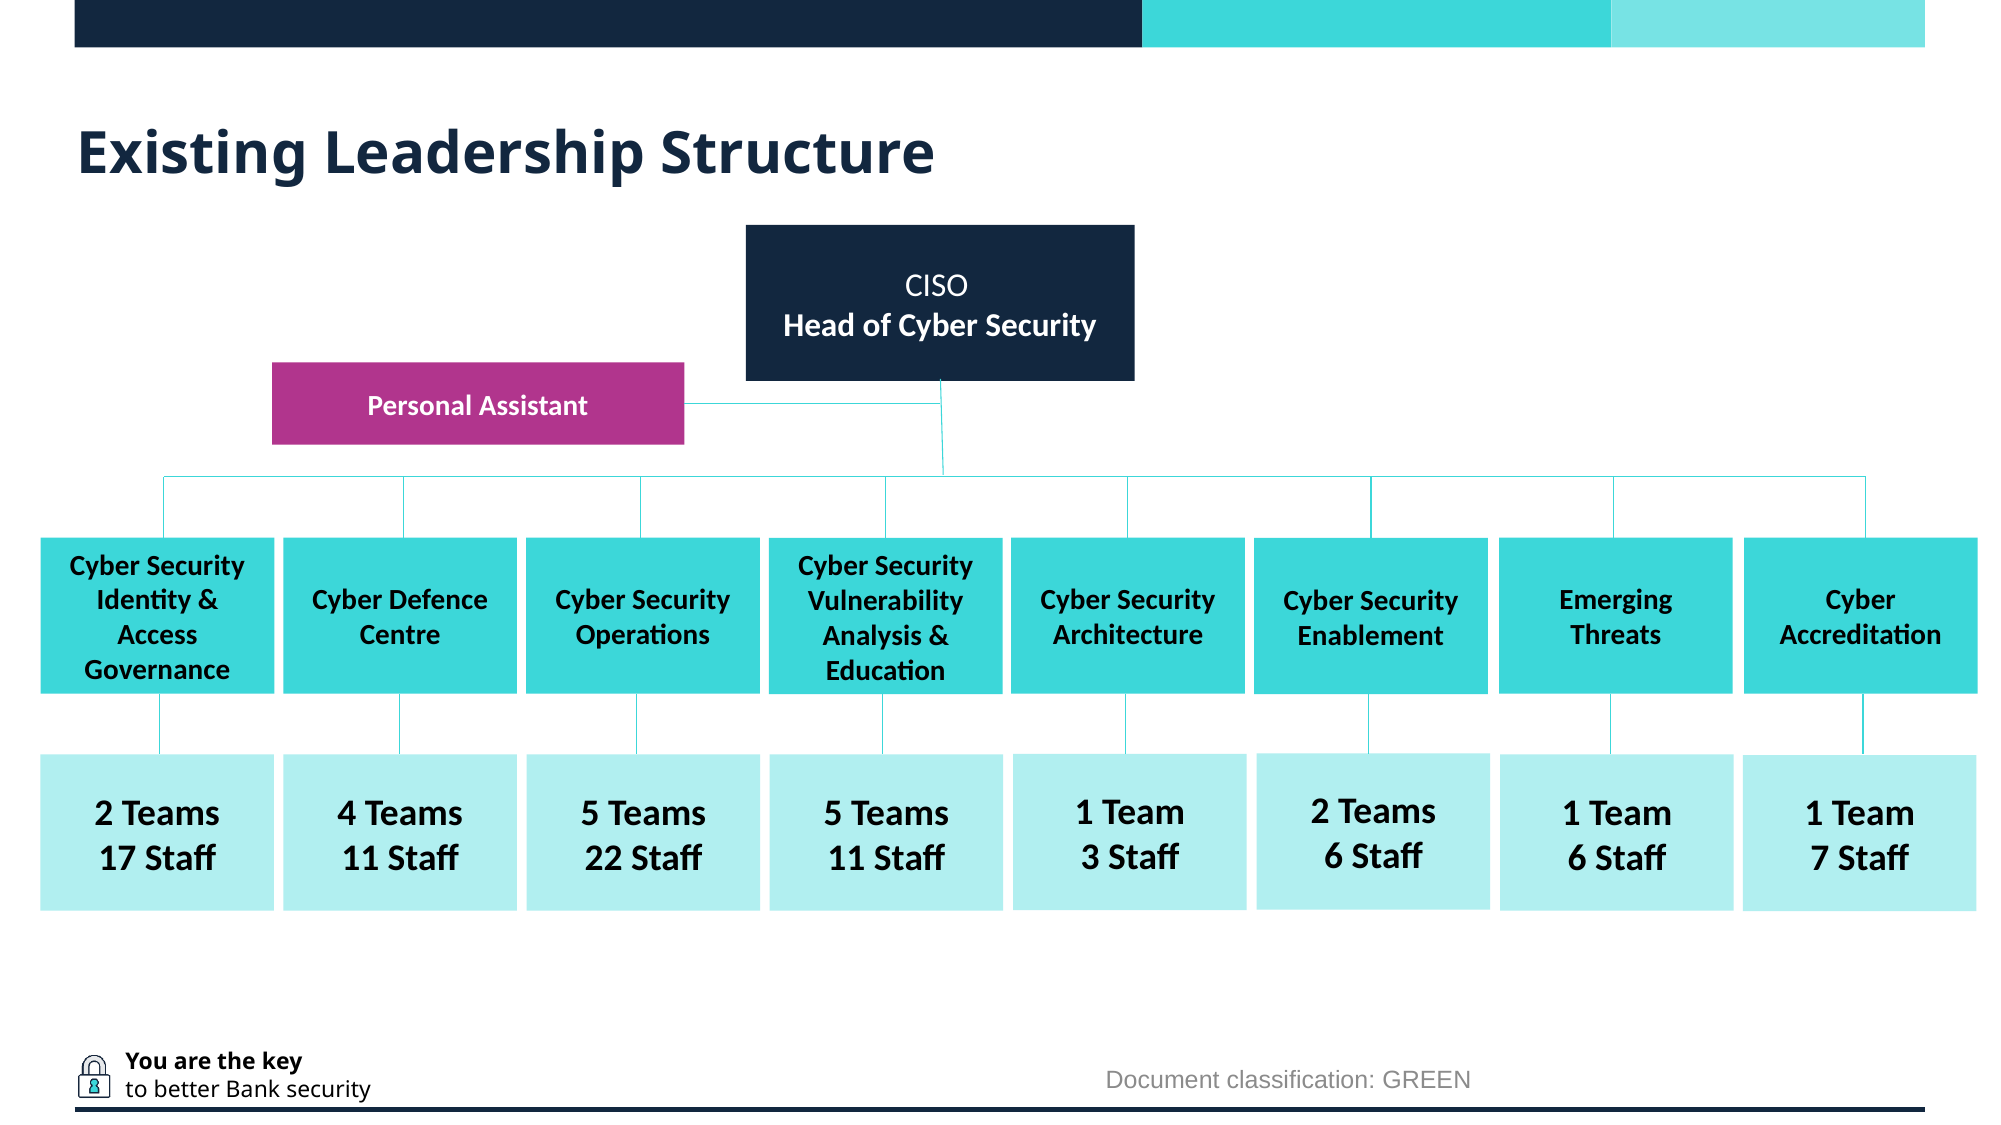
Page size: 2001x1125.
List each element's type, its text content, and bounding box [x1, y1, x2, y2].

text_box 5 Teams 22 Staff [526, 753, 761, 912]
text_box 5 Teams 11 Staff [769, 753, 1004, 912]
title Existing Leadership Structure [76, 75, 1927, 225]
text_box 2 Teams 17 Staff [39, 753, 275, 912]
text_box Cyber Security Architecture [1010, 536, 1246, 695]
text_box Cyber Accreditation [1743, 536, 1979, 695]
text_box 2 Teams 6 Staff [1256, 752, 1491, 911]
text_box Cyber Defence Centre [282, 536, 518, 695]
text_box Cyber Security Vulnerability Analysis & Education [768, 537, 1004, 695]
text_box 1 Team 7 Staff [1742, 754, 1977, 912]
text_box Cyber Security Operations [525, 536, 761, 695]
picture [58, 1040, 130, 1112]
text_box 1 Team 3 Staff [1012, 753, 1248, 911]
text_box Emerging Threats [1498, 536, 1734, 695]
footer Document classification: GREEN [825, 1046, 1752, 1110]
text_box Cyber Security Enablement [1253, 537, 1489, 695]
text_box 1 Team 6 Staff [1499, 753, 1735, 912]
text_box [940, 378, 944, 475]
text_box Cyber Security Identity & Access Governance [40, 536, 275, 695]
text_box 4 Teams 11 Staff [282, 753, 518, 912]
text_box CISO Head of Cyber Security [745, 224, 1136, 382]
text_box Personal Assistant [271, 361, 685, 446]
